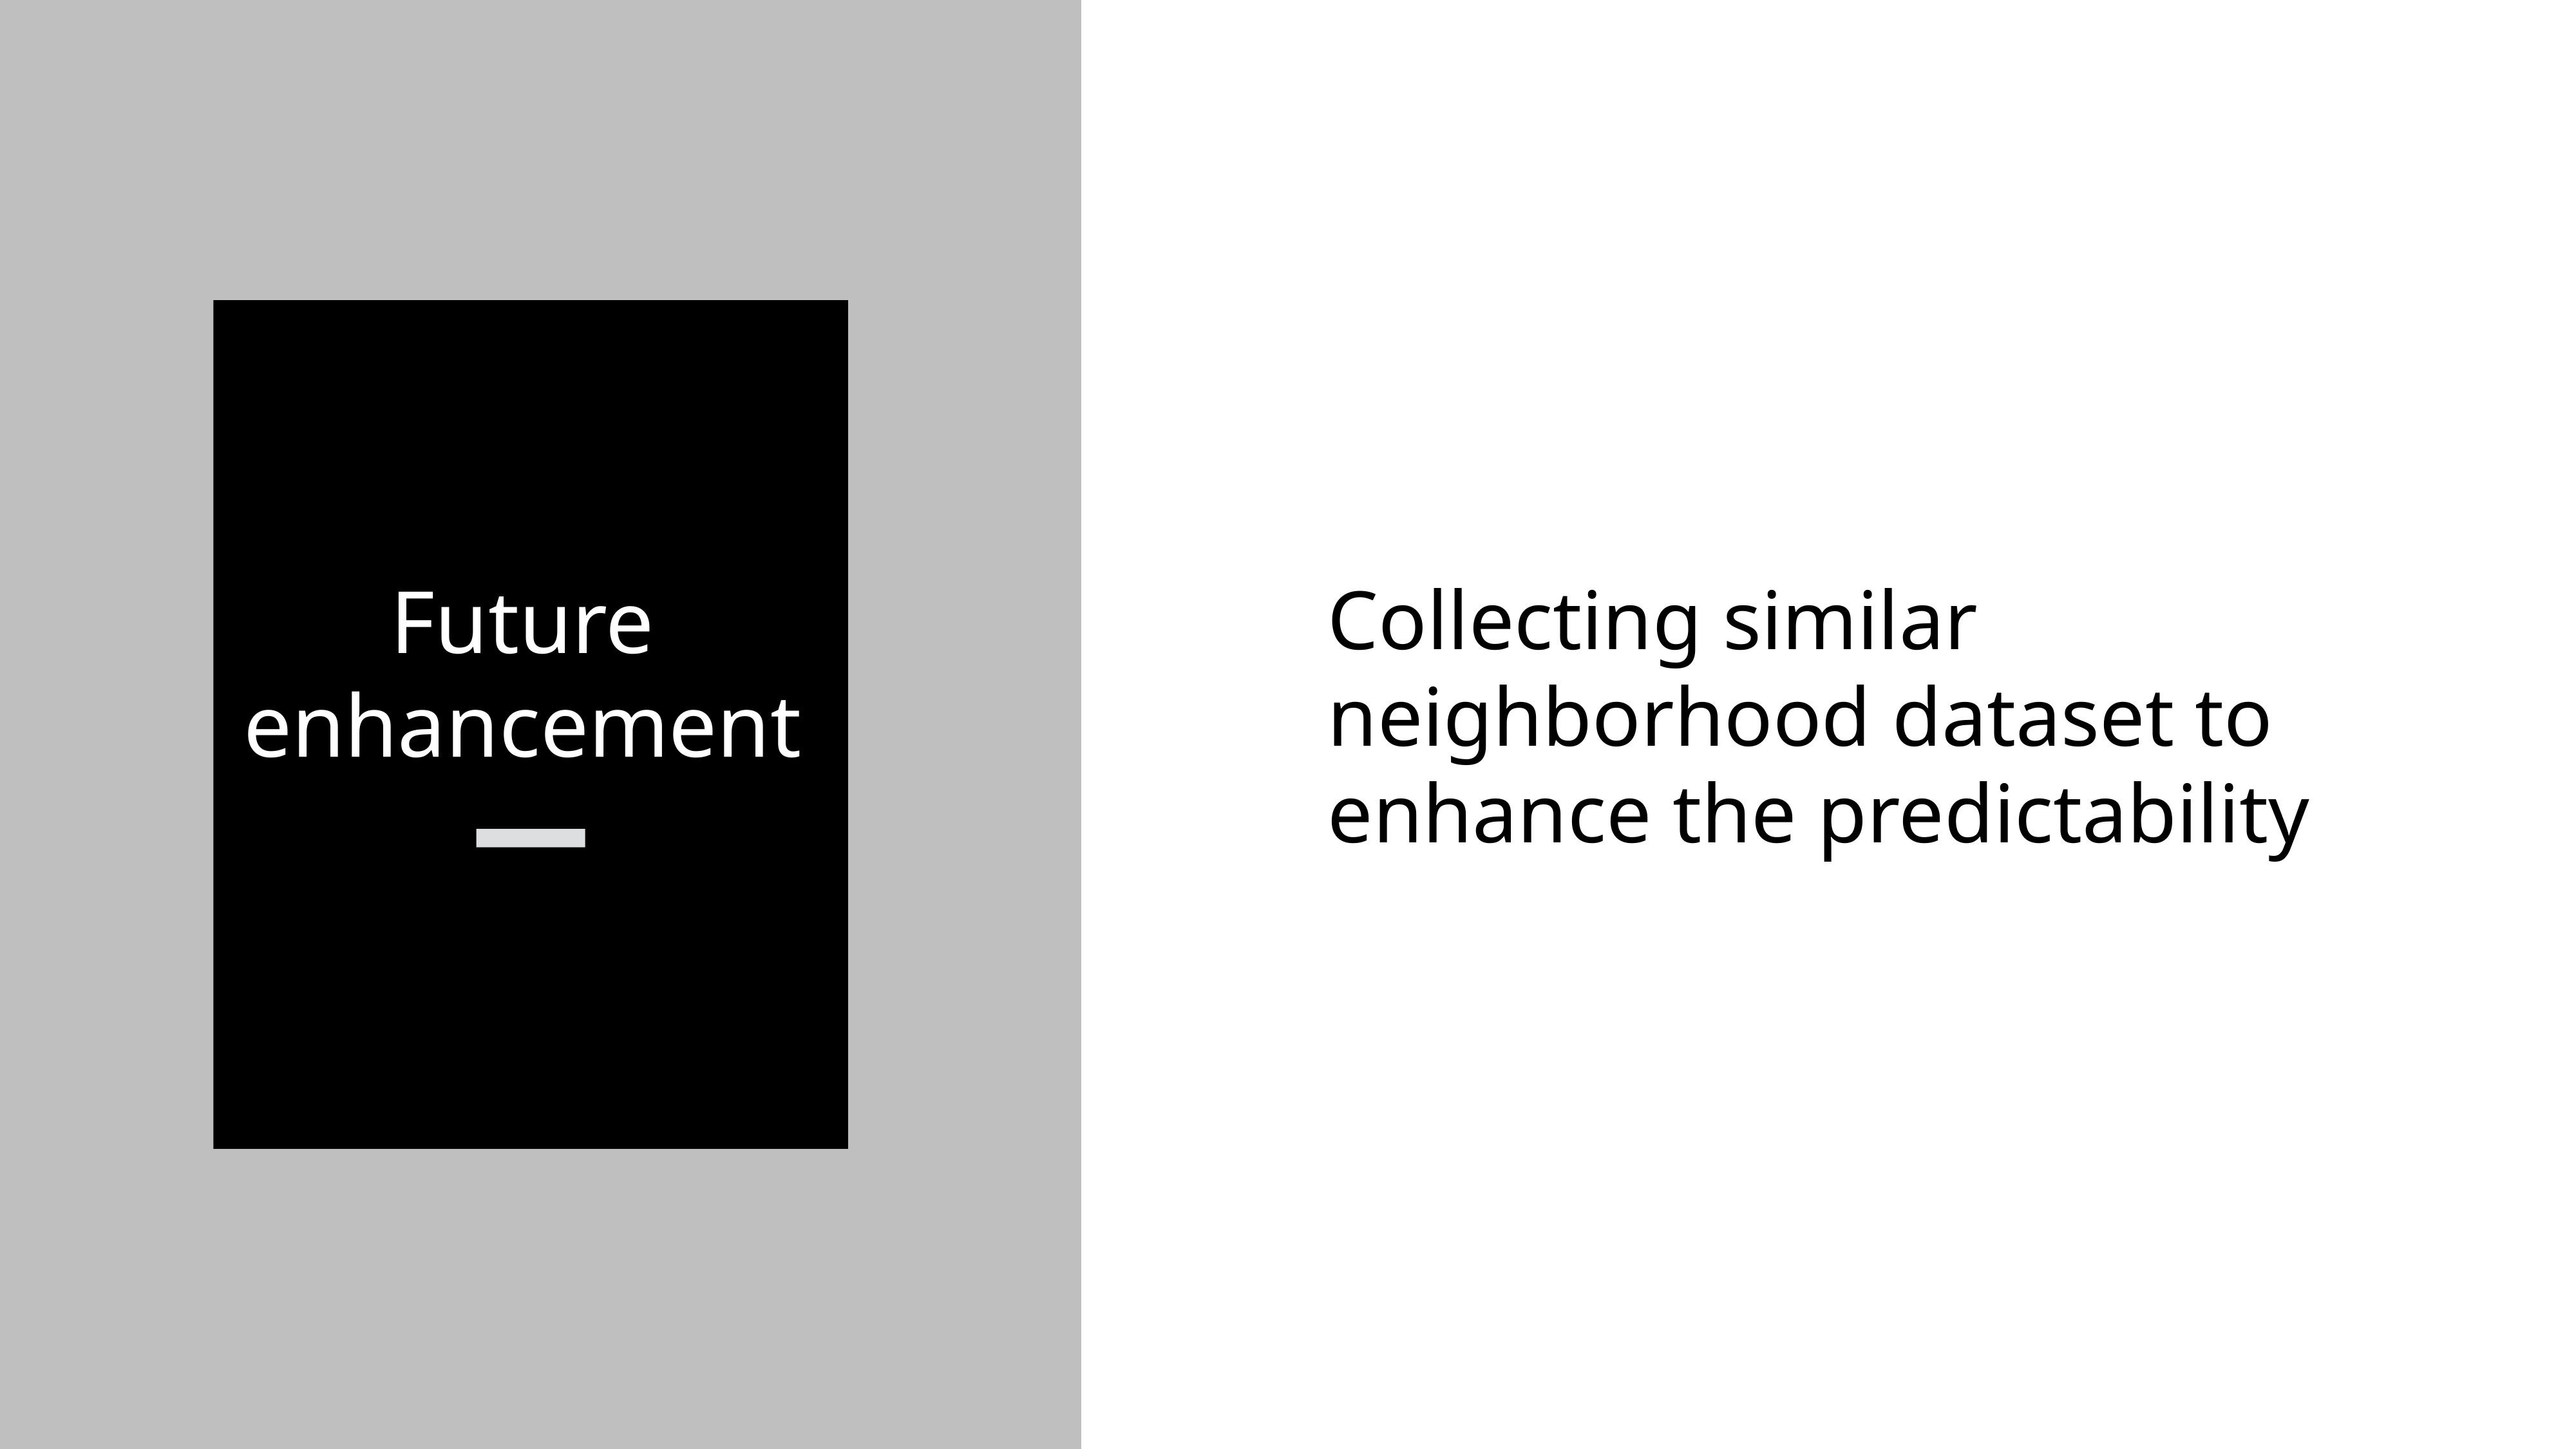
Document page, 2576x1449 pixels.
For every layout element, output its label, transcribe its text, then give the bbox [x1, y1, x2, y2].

picture [0, 0, 1082, 1449]
text_box Collecting similar neighborhood dataset to enhance the predictability [1320, 561, 2438, 963]
